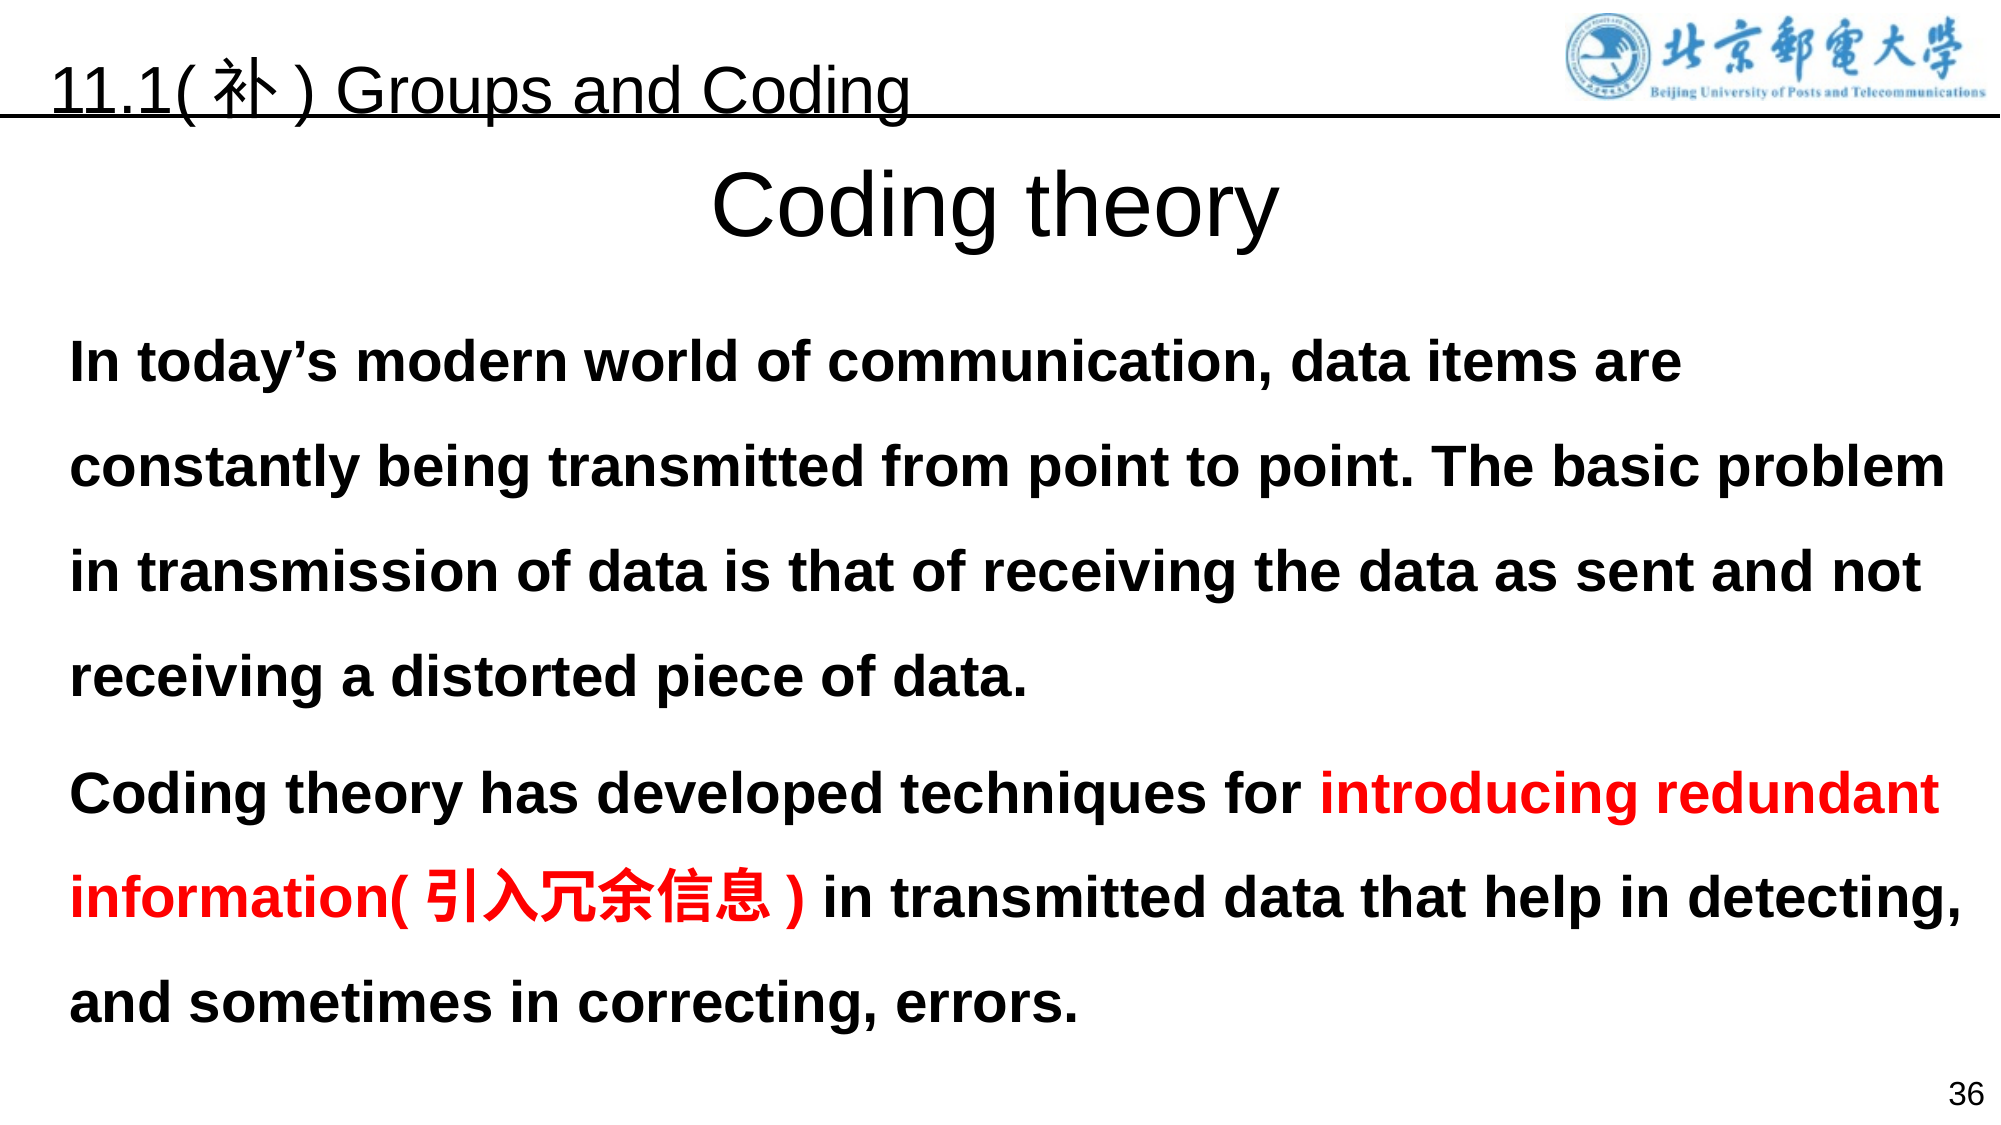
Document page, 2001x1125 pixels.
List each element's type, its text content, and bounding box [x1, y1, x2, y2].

text_box Coding theory [695, 137, 1700, 263]
text_box 11.1(补) Groups and Coding [34, 0, 1849, 135]
picture [1849, 13, 1988, 101]
text_box In today’s modern world of communication, data items are constantly being transmitted from point to point. The basic problem in transmission of data is that of receiving the data as sent and not receiving a distorted piece of data. Coding theory has developed techniques for introducing redundant information(引入冗余信息) in transmitted data that help in detecting, and sometimes in correcting, errors. [54, 280, 1985, 1125]
